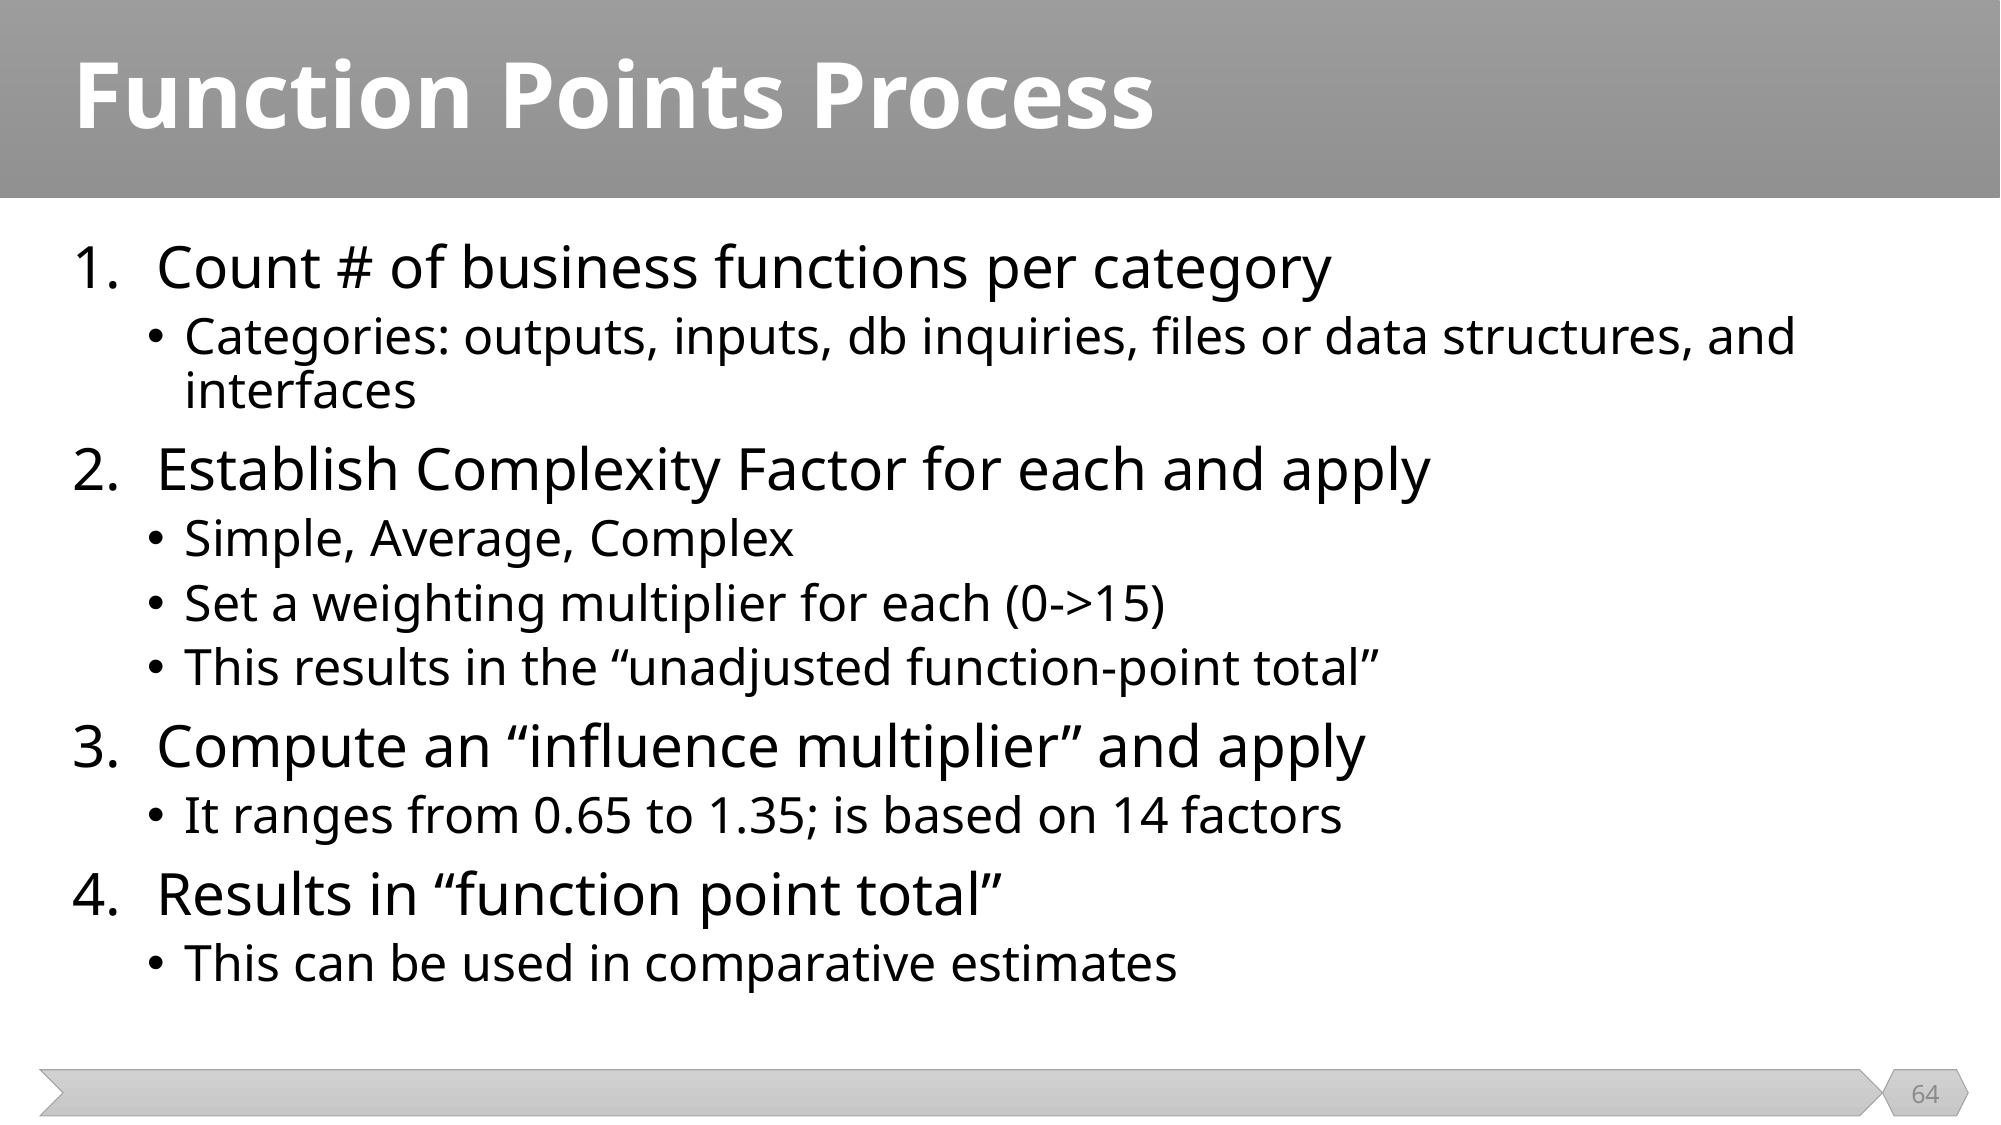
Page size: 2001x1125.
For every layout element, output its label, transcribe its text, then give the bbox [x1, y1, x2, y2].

title Function Points Process [56, 0, 1969, 199]
list Count # of business functions per category Categories: outputs, inputs, db inquiries, files or data structures, and interfaces Establish Complexity Factor for each and apply Simple, Average, Complex Set a weighting multiplier for each (0->15) This results in the “unadjusted function-point total” Compute an “influence multiplier” and apply It ranges from 0.65 to 1.35; is based on 14 factors Results in “function point total” This can be used in comparative estimates [56, 230, 1969, 1010]
slide_number 64 [1882, 1065, 1969, 1125]
